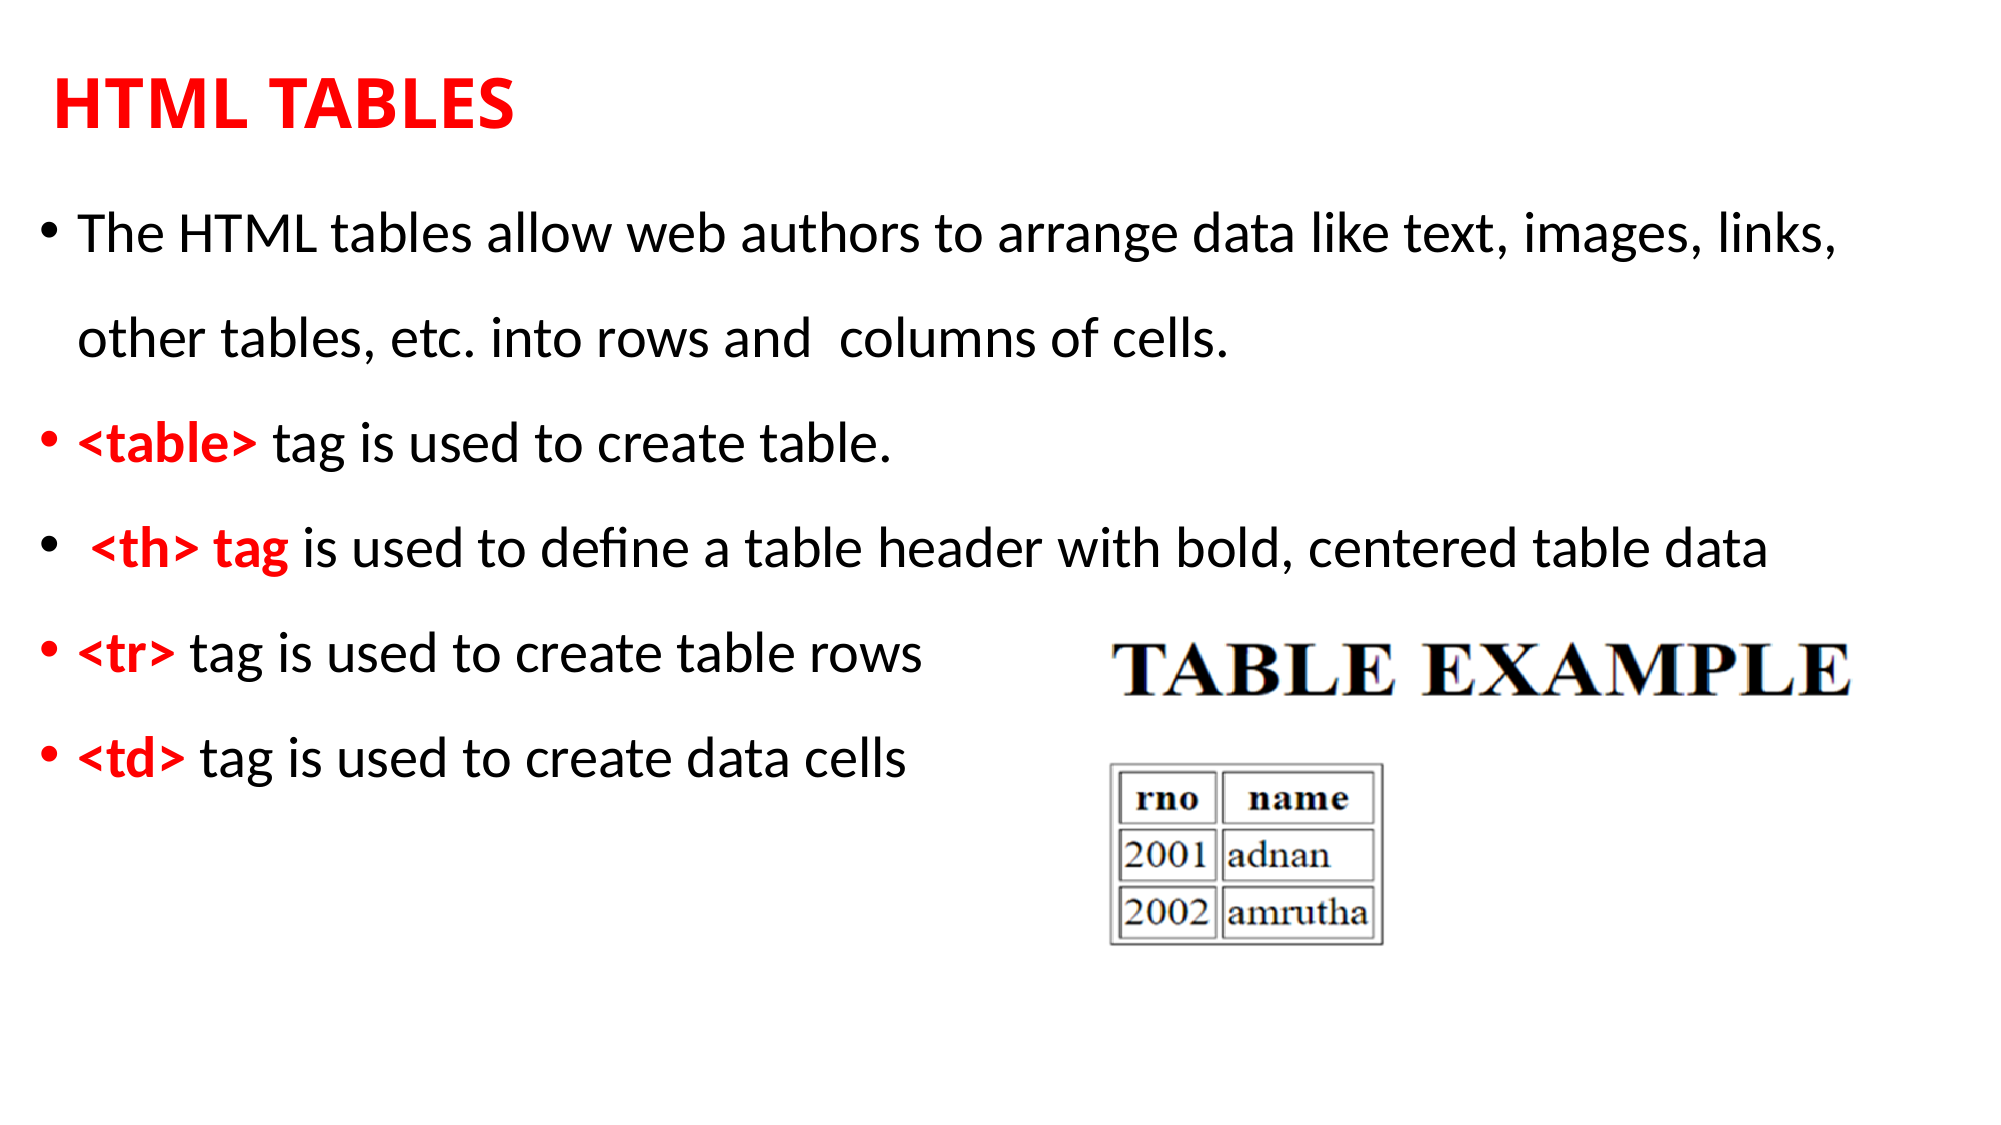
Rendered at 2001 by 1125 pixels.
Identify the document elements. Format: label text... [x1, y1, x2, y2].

title HTML TABLES [36, 59, 557, 151]
picture [1089, 574, 1885, 974]
list The HTML tables allow web authors to arrange data like text, images, links, other tables, etc. into rows and columns of cells. <table> tag is used to create table. <th> tag is used to define a table header with bold, centered table data <tr> tag is used to create table rows <td> tag is used to create data cells [24, 151, 1947, 1014]
